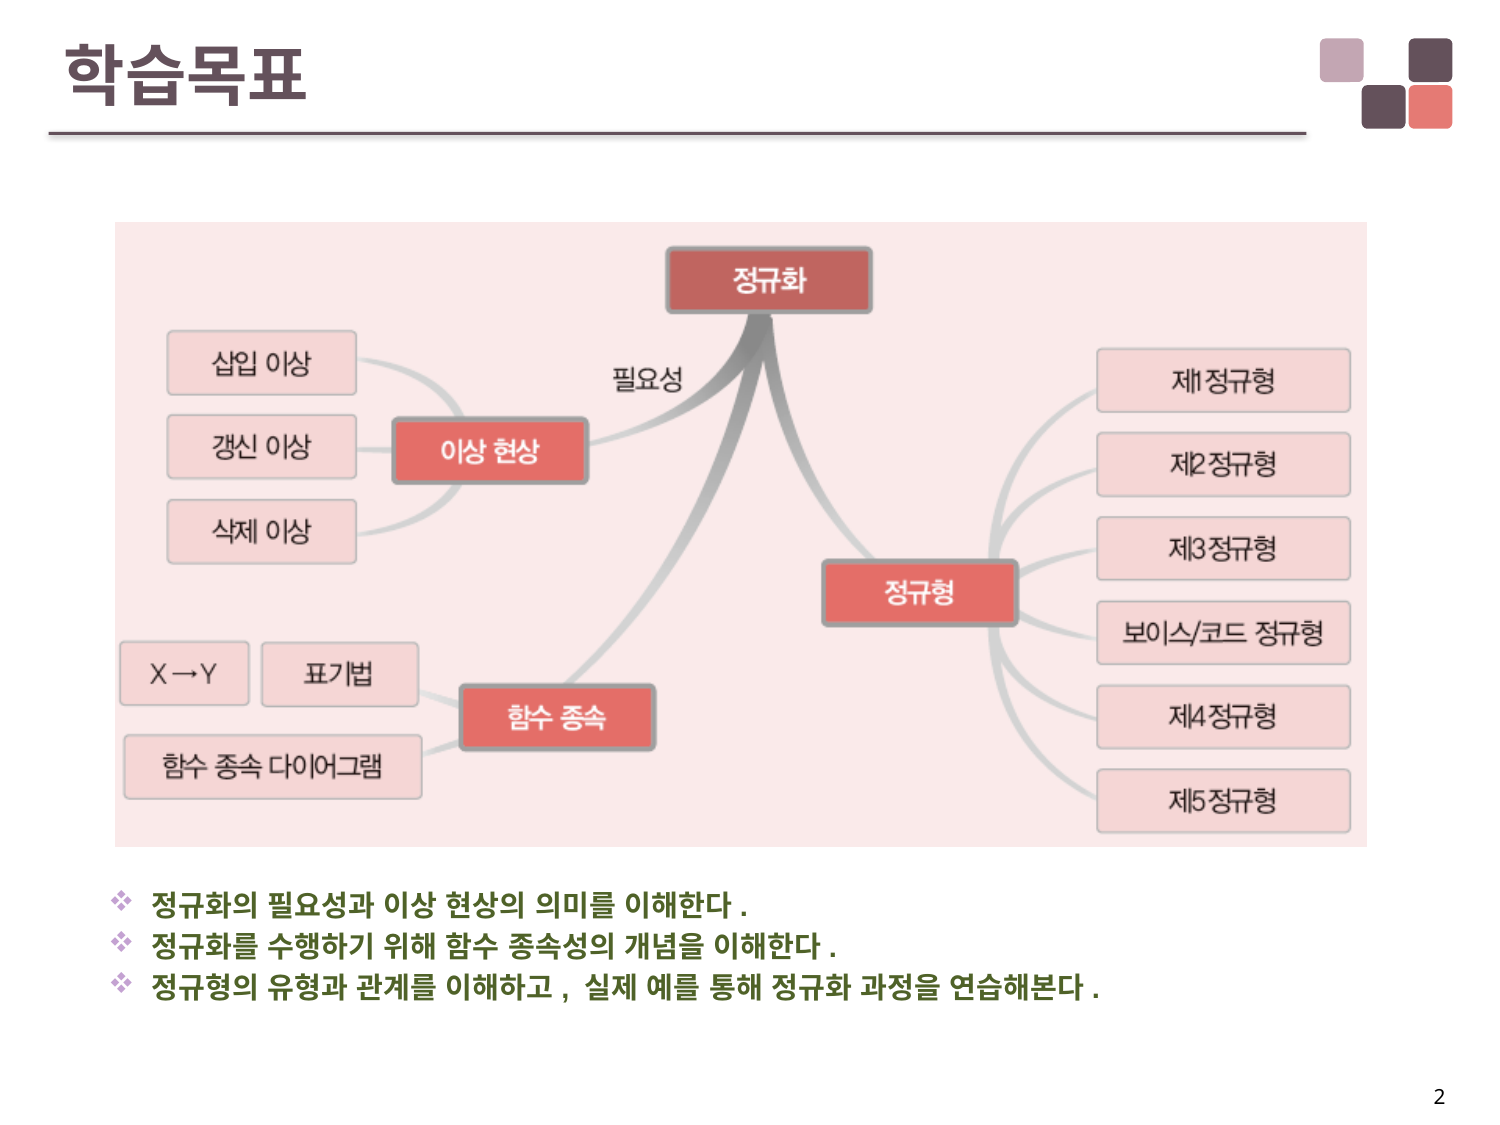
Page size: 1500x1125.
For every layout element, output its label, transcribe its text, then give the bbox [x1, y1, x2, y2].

picture [114, 222, 1367, 847]
list 정규화의 필요성과 이상 현상의 의미를 이해한다. 정규화를 수행하기 위해 함수 종속성의 개념을 이해한다. 정규형의 유형과 관계를 이해하고, 실제 예를 통해 정규화 과정을 연습해본다. [48, 879, 1452, 1097]
title 학습목표 [48, 25, 1459, 123]
